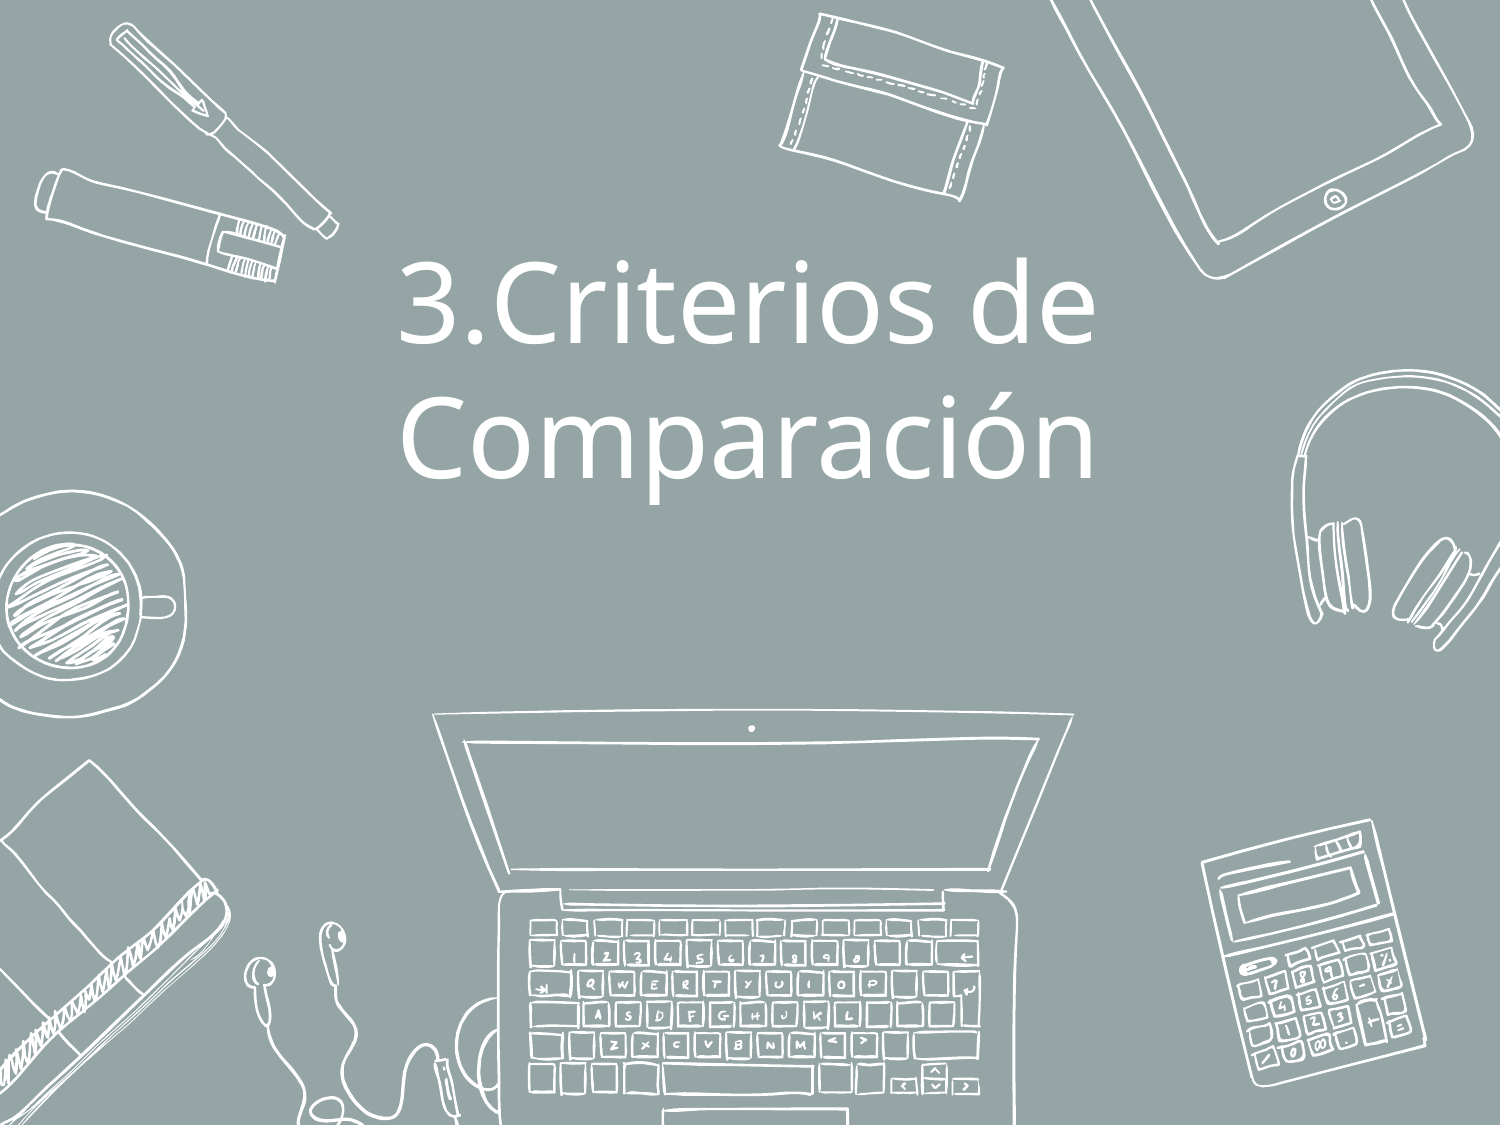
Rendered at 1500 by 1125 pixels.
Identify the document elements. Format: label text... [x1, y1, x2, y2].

title 3.Criterios de Comparación [253, 397, 1243, 651]
